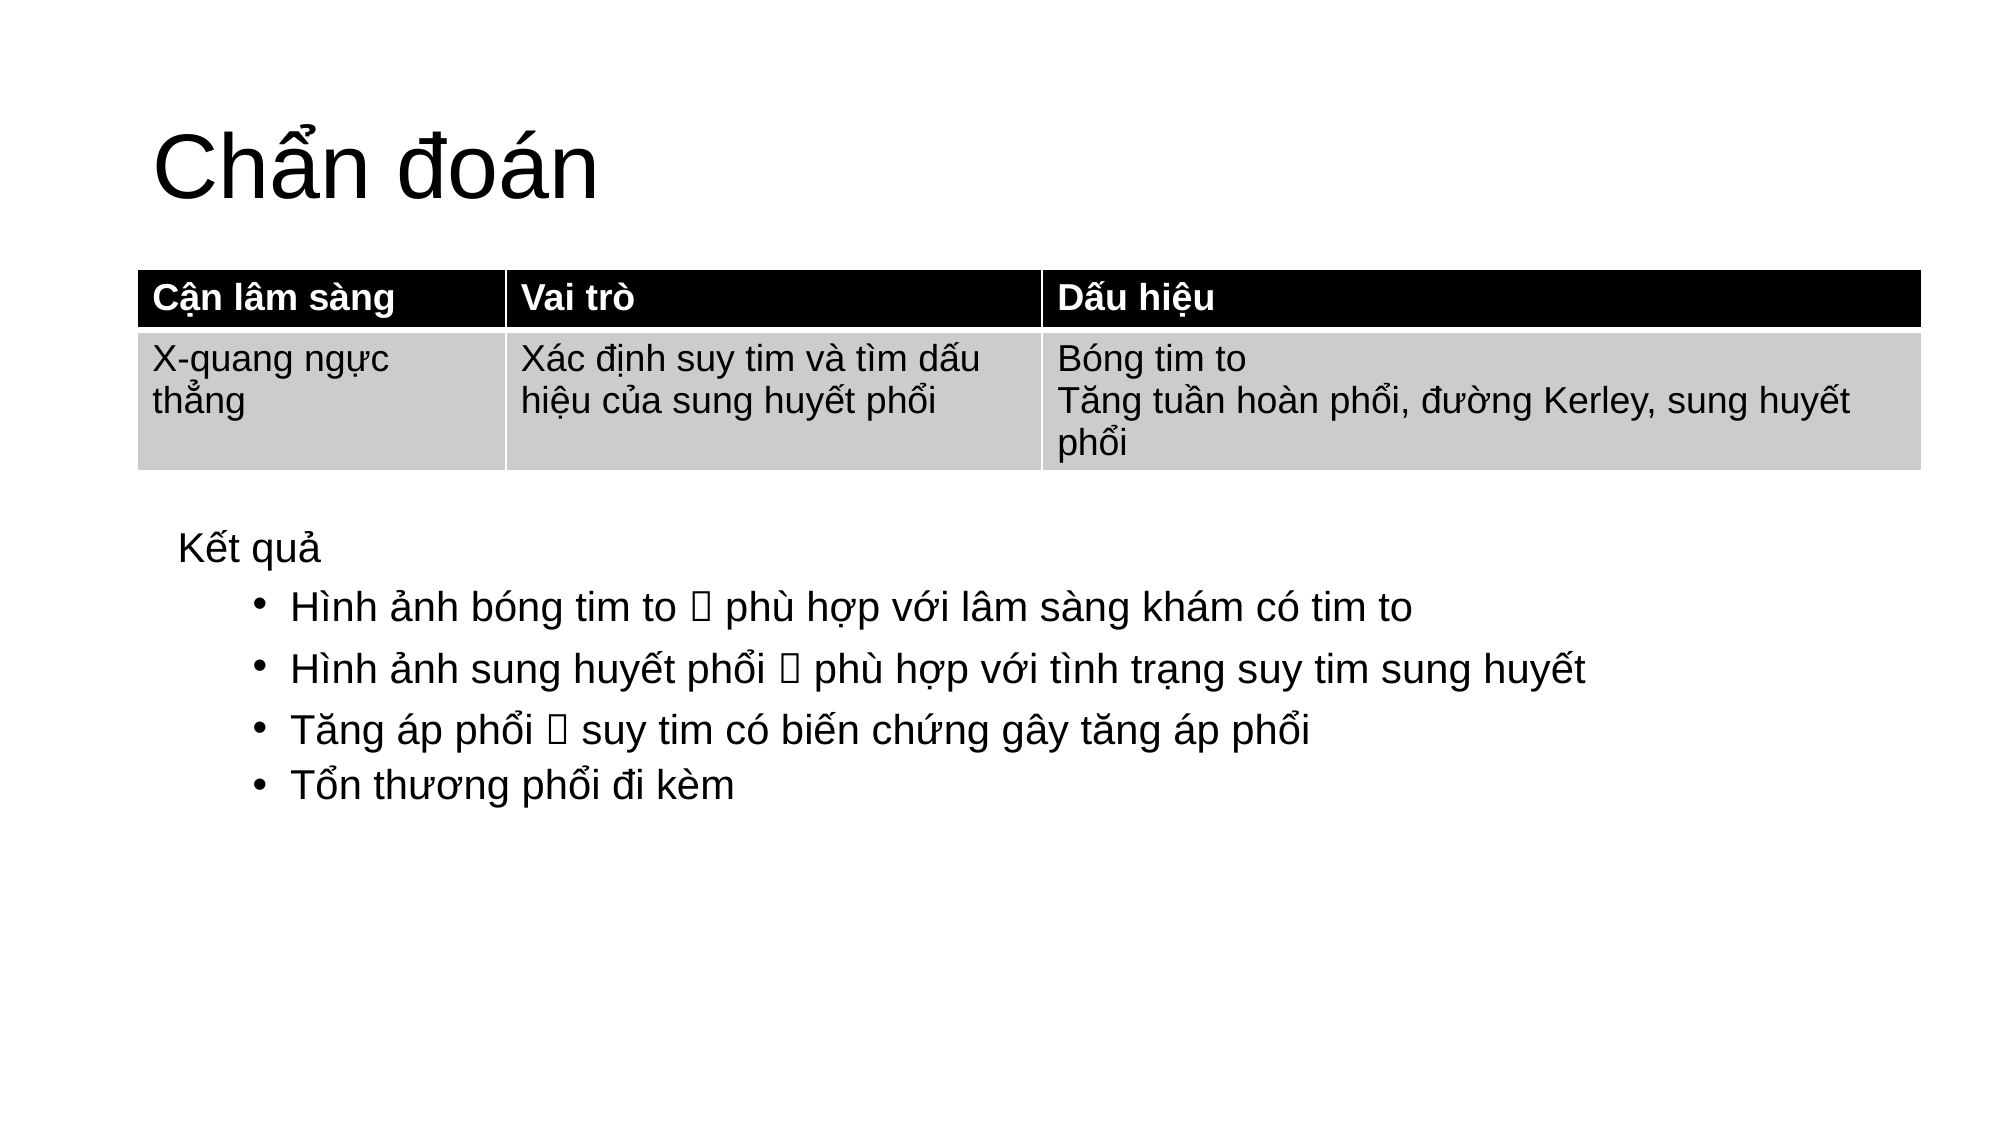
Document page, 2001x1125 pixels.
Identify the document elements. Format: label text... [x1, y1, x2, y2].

table_cell X-quang ngực thẳng [138, 333, 505, 470]
list [137, 472, 1863, 1014]
table_header Vai trò [507, 270, 1041, 327]
table_cell Xác định suy tim và tìm dấu hiệu của sung huyết phổi [507, 333, 1041, 470]
text_box Kết quả Hình ảnh bóng tim to  phù hợp với lâm sàng khám có tim to Hình ảnh sung huyết phổi  phù hợp với tình trạng suy tim sung huyết Tăng áp phổi  suy tim có biến chứng gây tăng áp phổi Tổn thương phổi đi kèm [162, 521, 1888, 1039]
table_header Dấu hiệu [1043, 270, 1921, 327]
title Chẩn đoán [137, 59, 1863, 268]
table_cell Bóng tim to Tăng tuần hoàn phổi, đường Kerley, sung huyết phổi [1043, 333, 1921, 470]
table_header Cận lâm sàng [138, 270, 505, 327]
